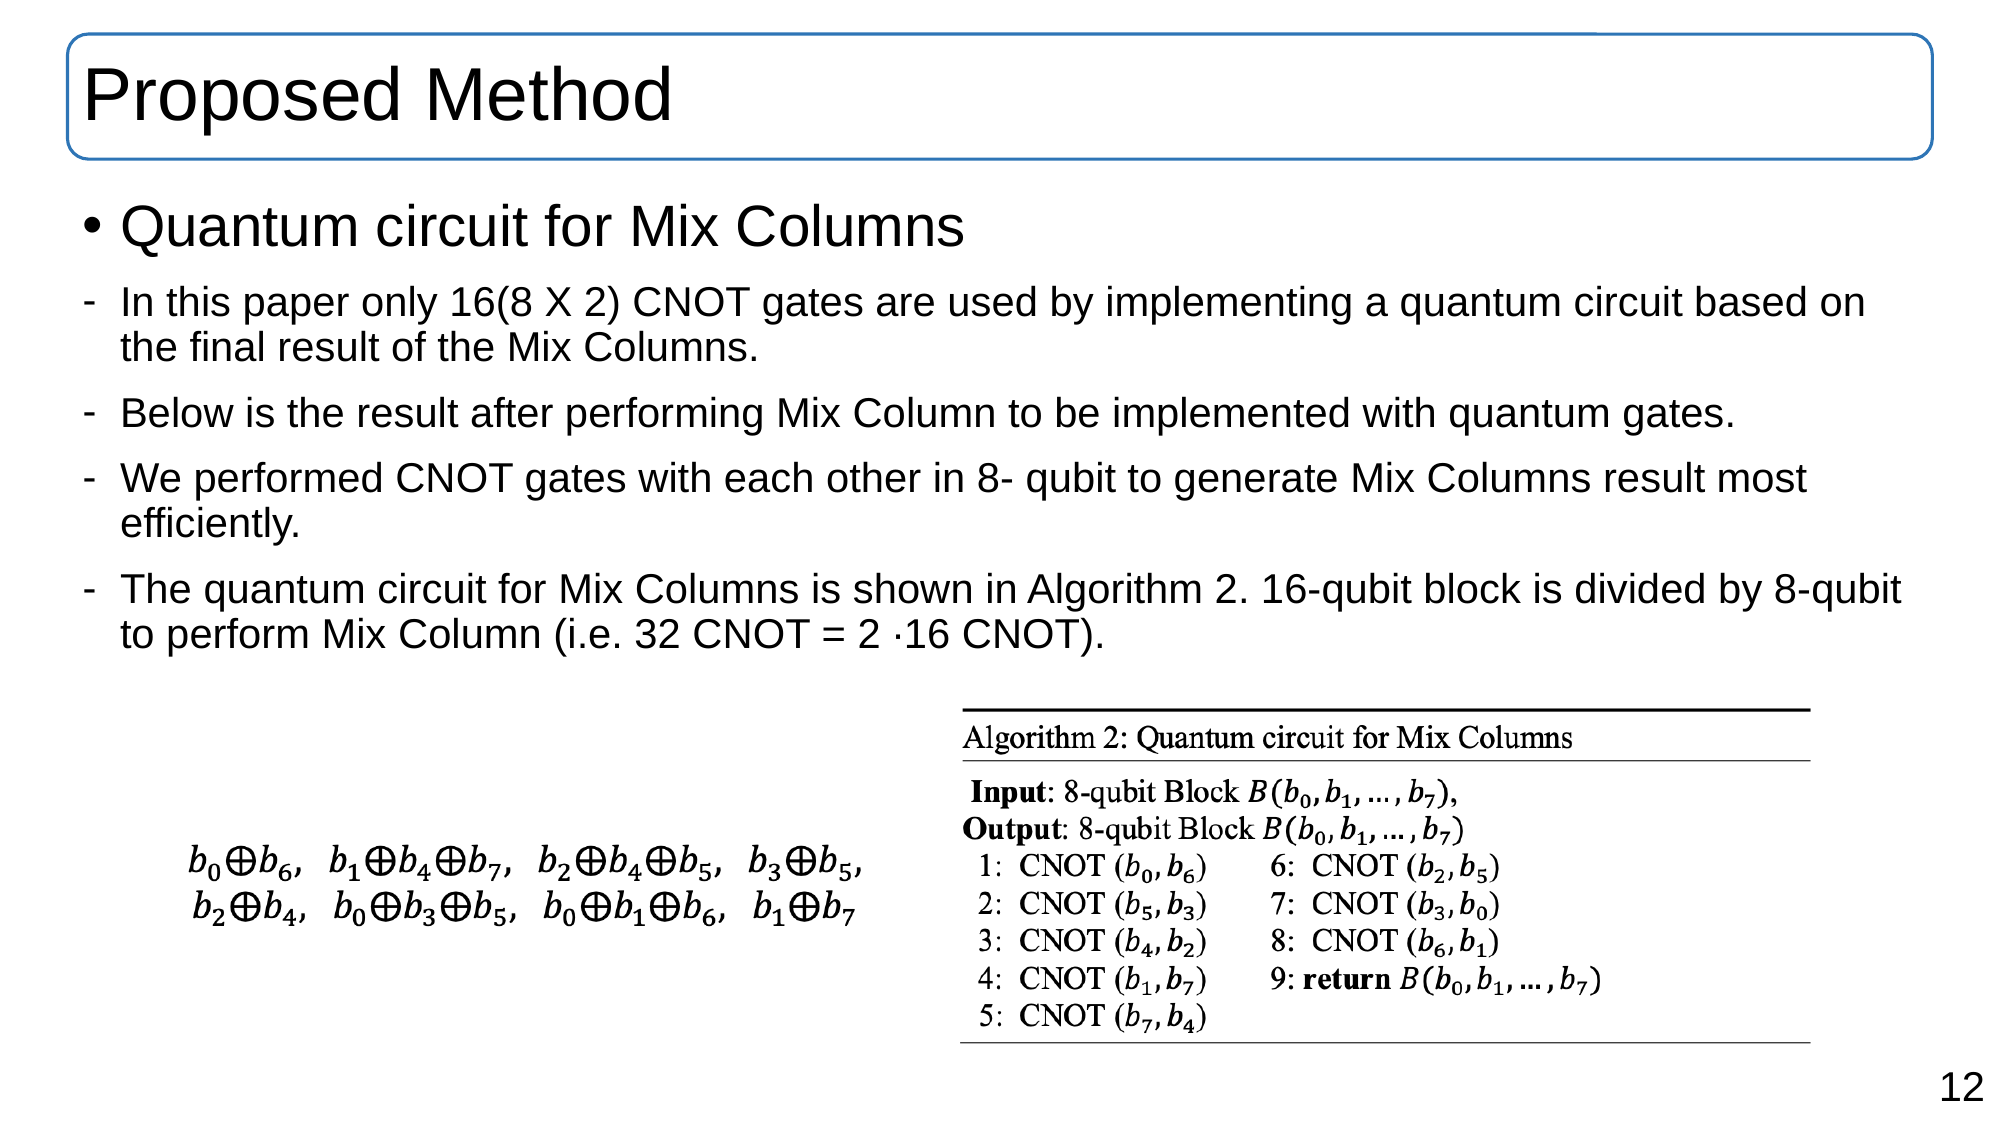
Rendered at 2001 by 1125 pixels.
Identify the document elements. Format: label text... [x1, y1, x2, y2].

picture [953, 704, 1821, 1049]
list Quantum circuit for Mix Columns In this paper only 16(8 X 2) CNOT gates are used by implementing a quantum circuit based on the final result of the Mix Columns. Below is the result after performing Mix Column to be implemented with quantum gates. We performed CNOT gates with each other in 8- qubit to generate Mix Columns result most efficiently. The quantum circuit for Mix Columns is shown in Algorithm 2. 16-qubit block is divided by 8-qubit to perform Mix Column (i.e. 32 CNOT = 2 ∙16 CNOT). [67, 189, 1933, 1019]
picture [179, 830, 871, 936]
title Proposed Method [67, 34, 1933, 160]
